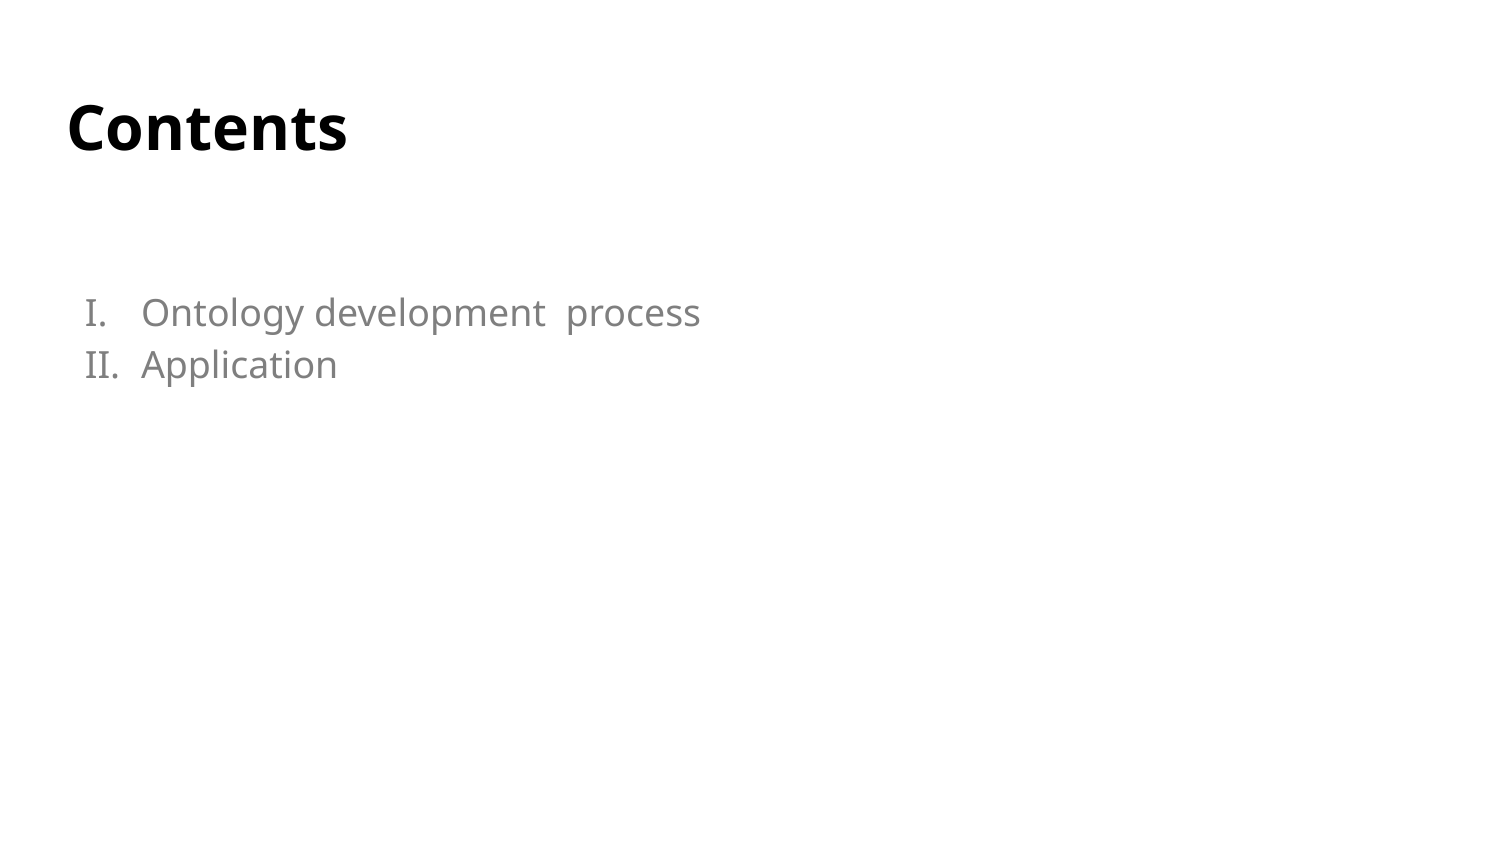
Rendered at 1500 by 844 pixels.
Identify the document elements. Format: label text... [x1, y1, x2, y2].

list Ontology development process Application [51, 189, 1449, 750]
title Contents [51, 72, 1449, 176]
